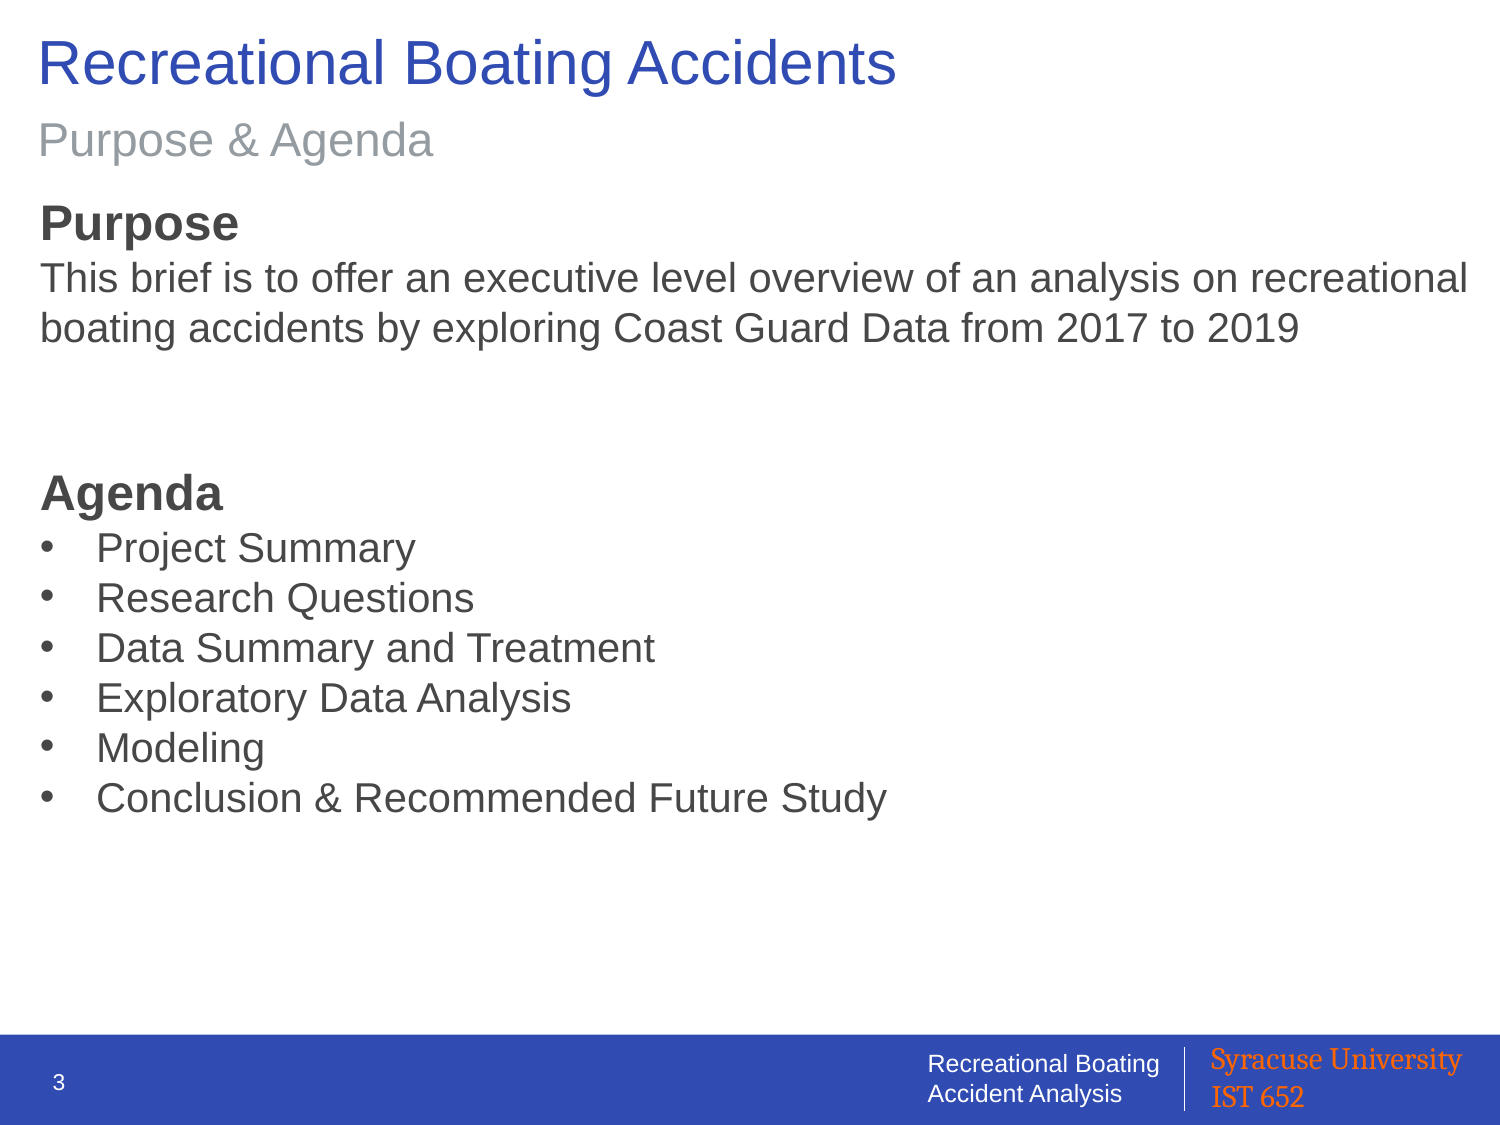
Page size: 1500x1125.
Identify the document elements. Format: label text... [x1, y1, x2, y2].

list Purpose & Agenda [0, 86, 1350, 174]
title Recreational Boating Accidents [0, 0, 1500, 105]
text_box Purpose This brief is to offer an executive level overview of an analysis on recreational boating accidents by exploring Coast Guard Data from 2017 to 2019 Agenda Project Summary Research Questions Data Summary and Treatment Exploratory Data Analysis Modeling Conclusion & Recommended Future Study [24, 183, 1500, 829]
slide_number 3 [11, 1050, 81, 1113]
